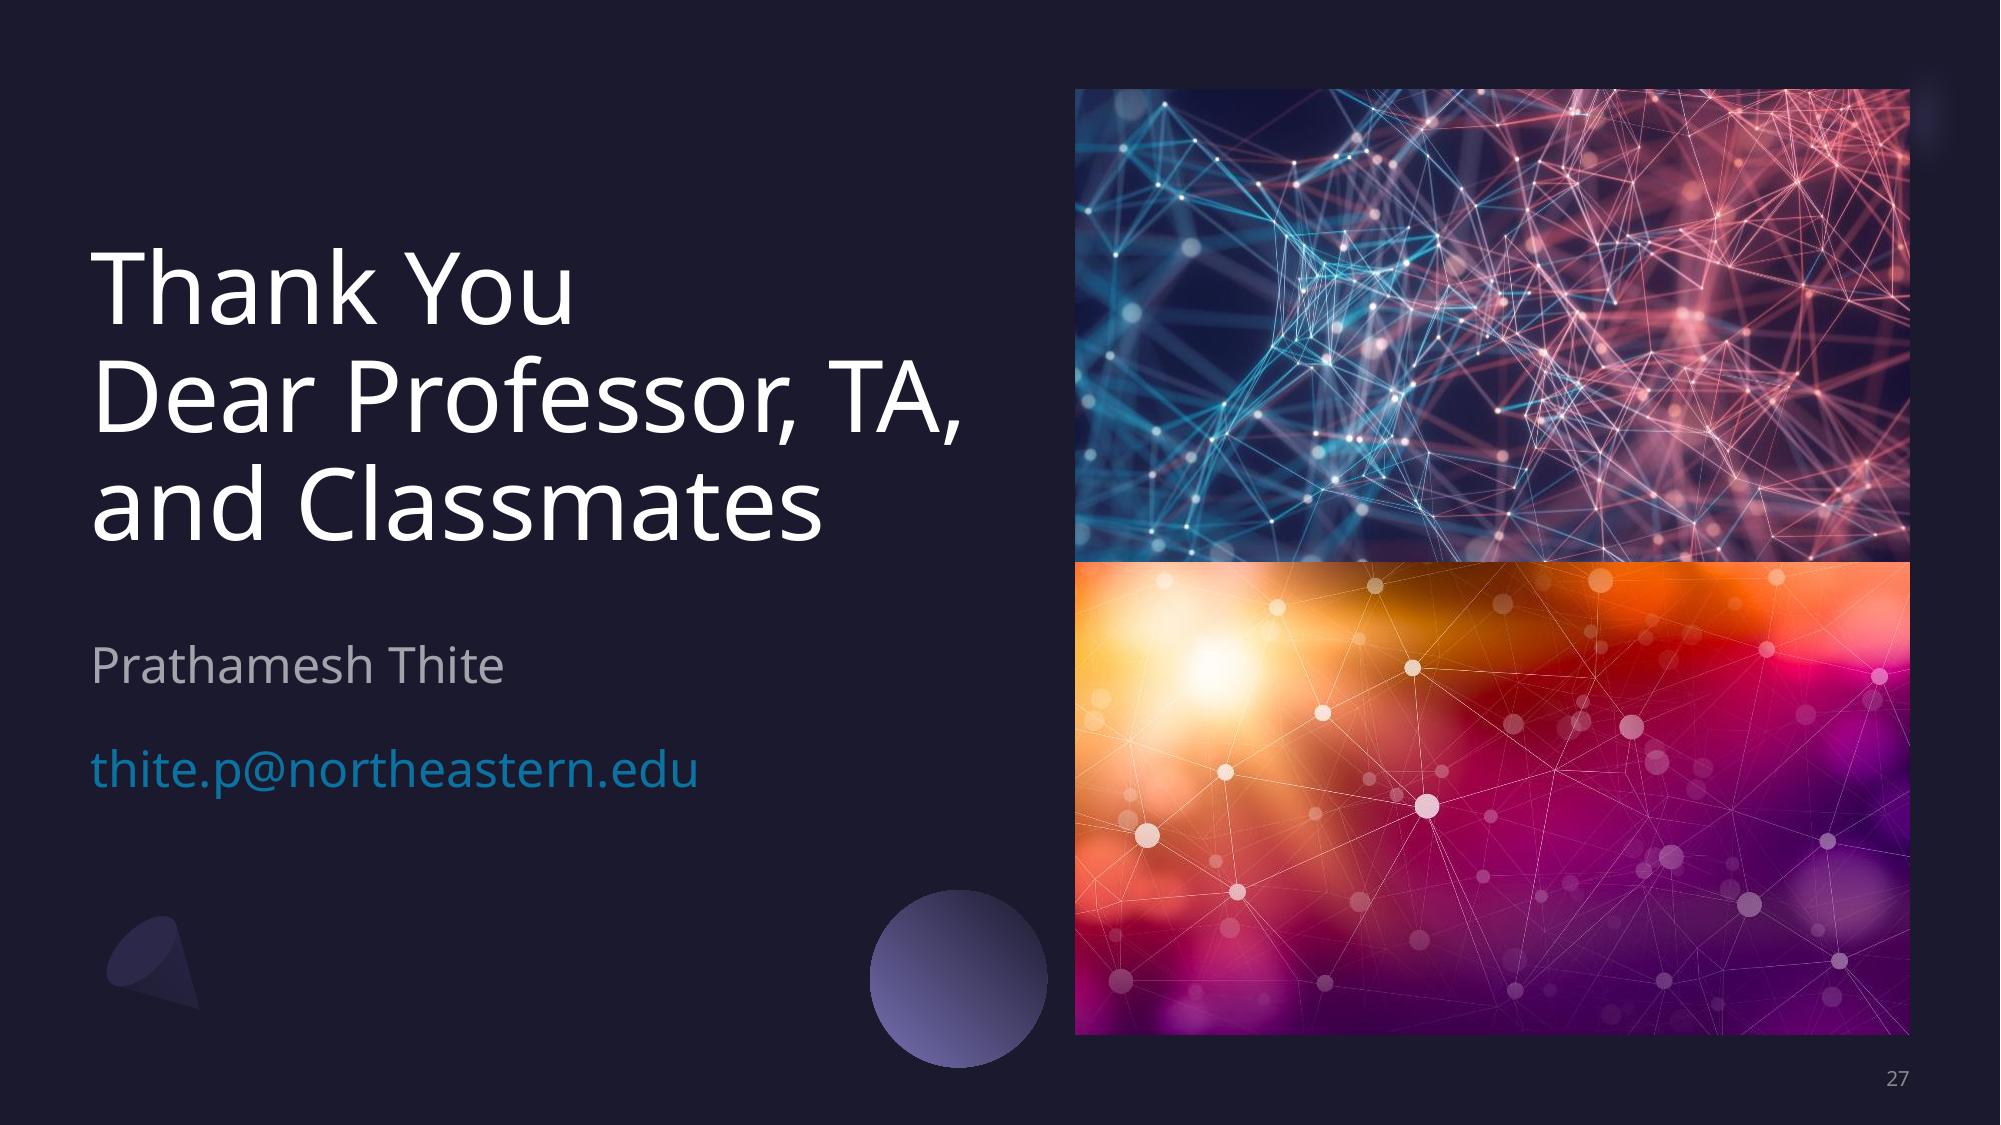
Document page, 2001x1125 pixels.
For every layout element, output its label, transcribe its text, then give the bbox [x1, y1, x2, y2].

subtitle Prathamesh Thite thite.p@northeastern.edu [90, 627, 983, 790]
title Thank You Dear Professor, TA, and Classmates [90, 278, 1018, 563]
picture [1075, 89, 1910, 1035]
slide_number 27 [1632, 1067, 1910, 1093]
